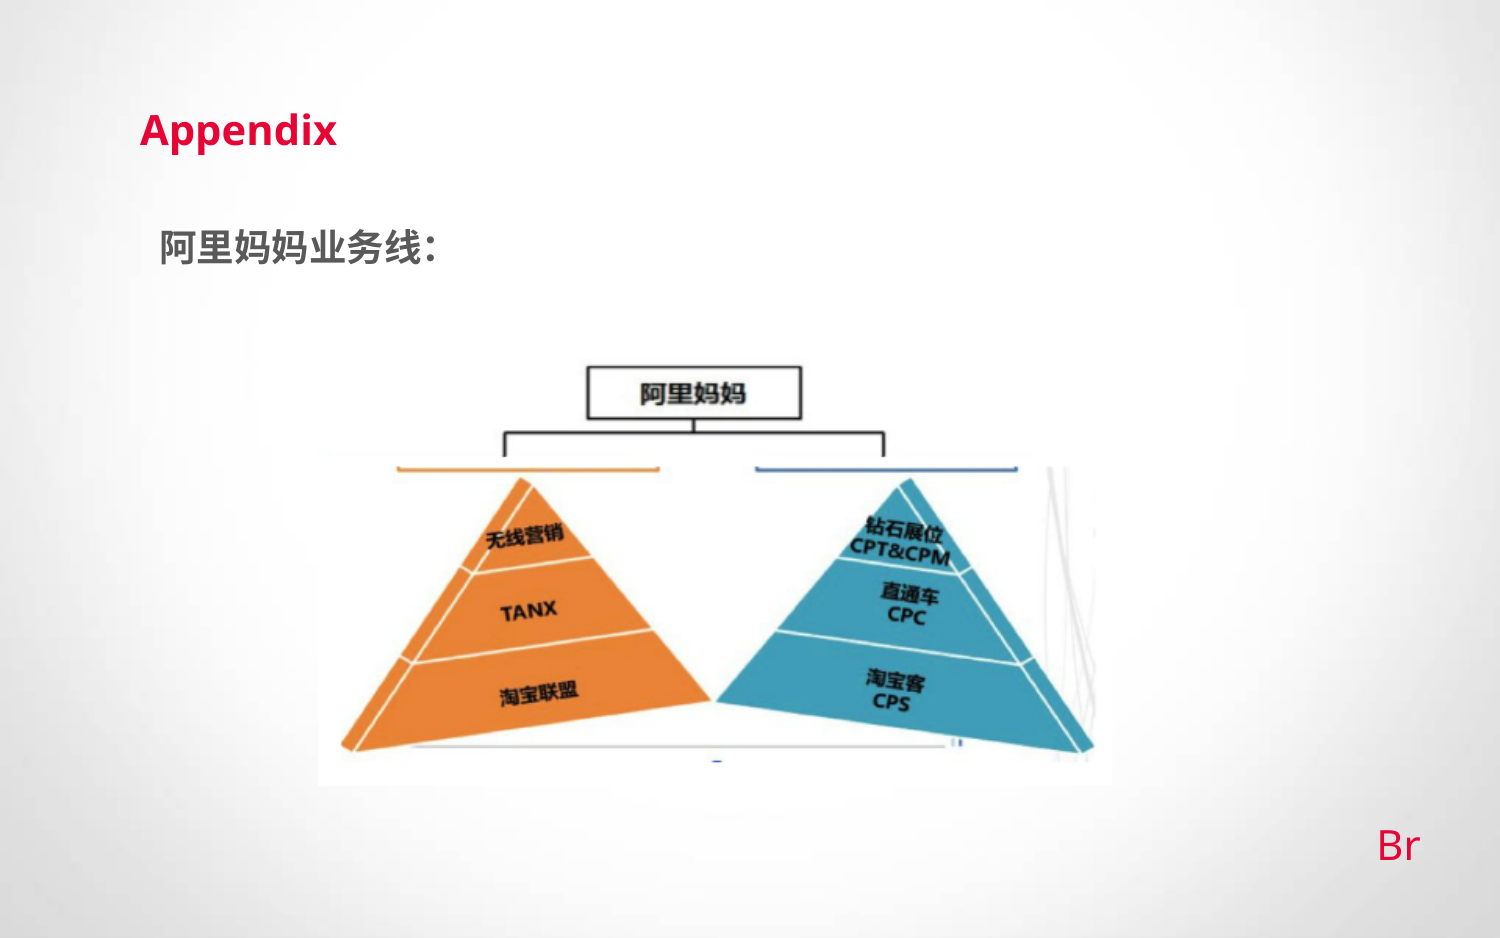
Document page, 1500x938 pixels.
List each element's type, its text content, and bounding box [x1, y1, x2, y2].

text_box 阿里妈妈业务线： [144, 216, 483, 276]
picture [0, 0, 1500, 938]
text_box Appendix [125, 96, 353, 162]
